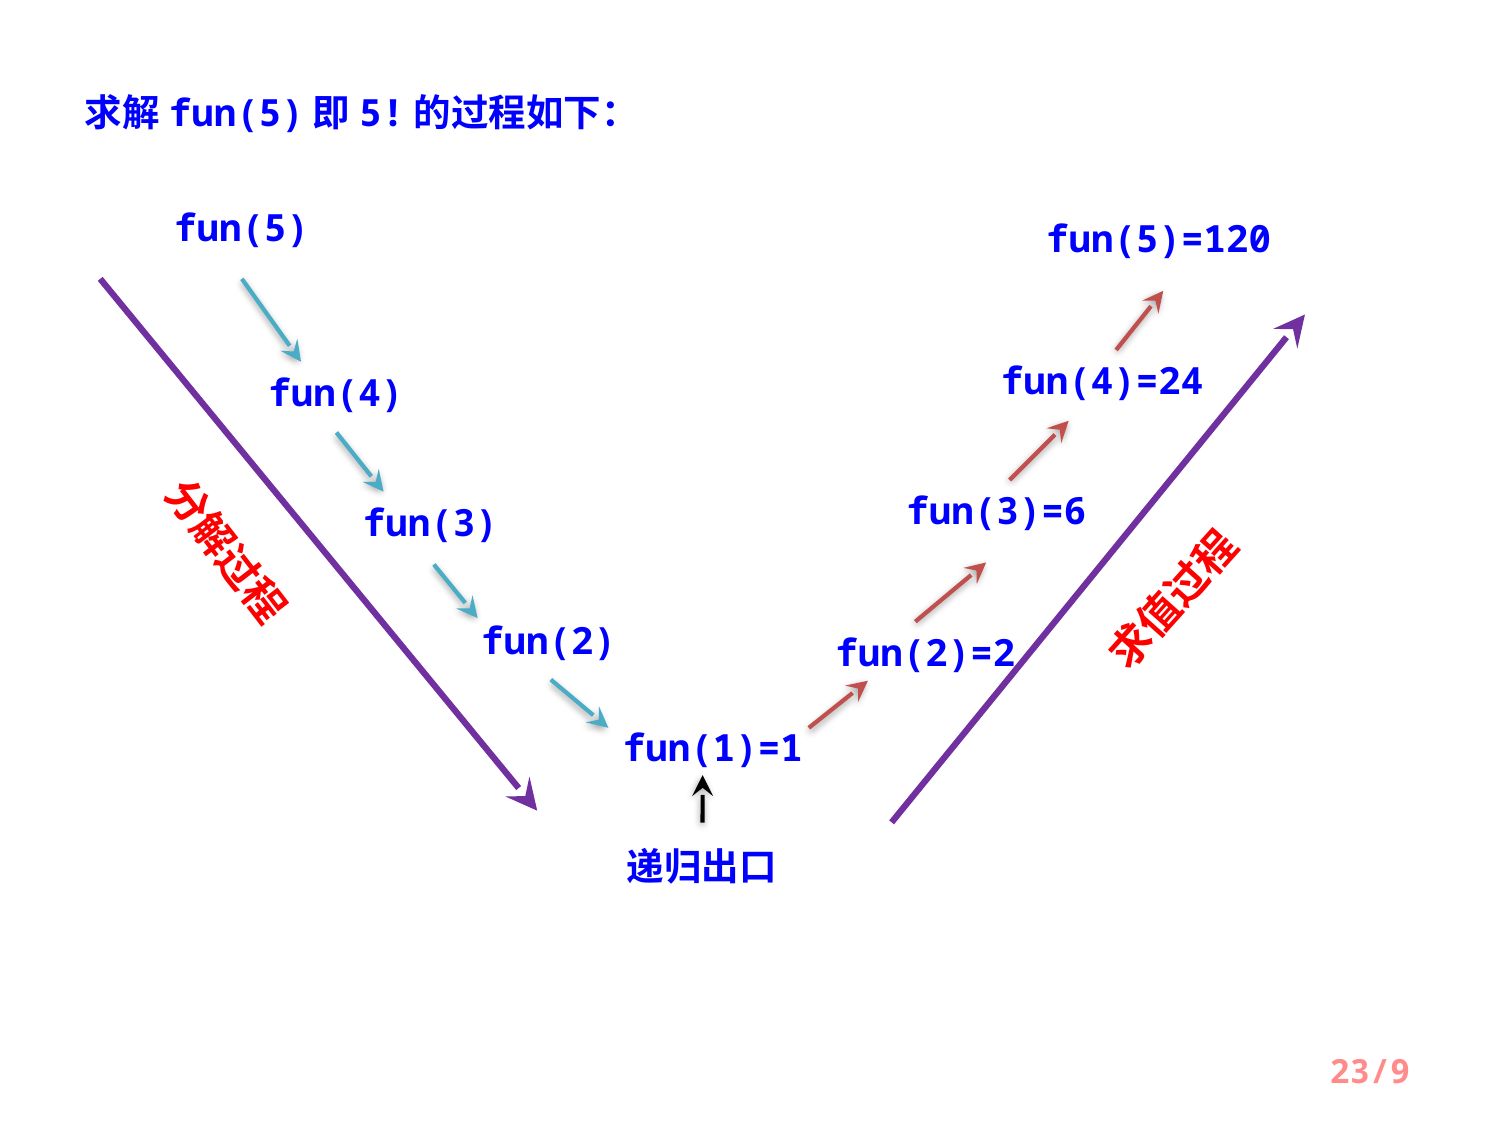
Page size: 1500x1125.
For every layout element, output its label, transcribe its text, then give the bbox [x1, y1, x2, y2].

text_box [1031, 207, 1318, 351]
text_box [891, 314, 1306, 823]
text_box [550, 679, 833, 777]
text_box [808, 621, 886, 729]
text_box 求解fun(5)即5!的过程如下： [70, 81, 779, 142]
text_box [99, 278, 538, 811]
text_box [559, 775, 844, 897]
slide_number 23/9 [1074, 1042, 1425, 1103]
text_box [542, 564, 633, 671]
text_box fun(5) [159, 196, 325, 257]
